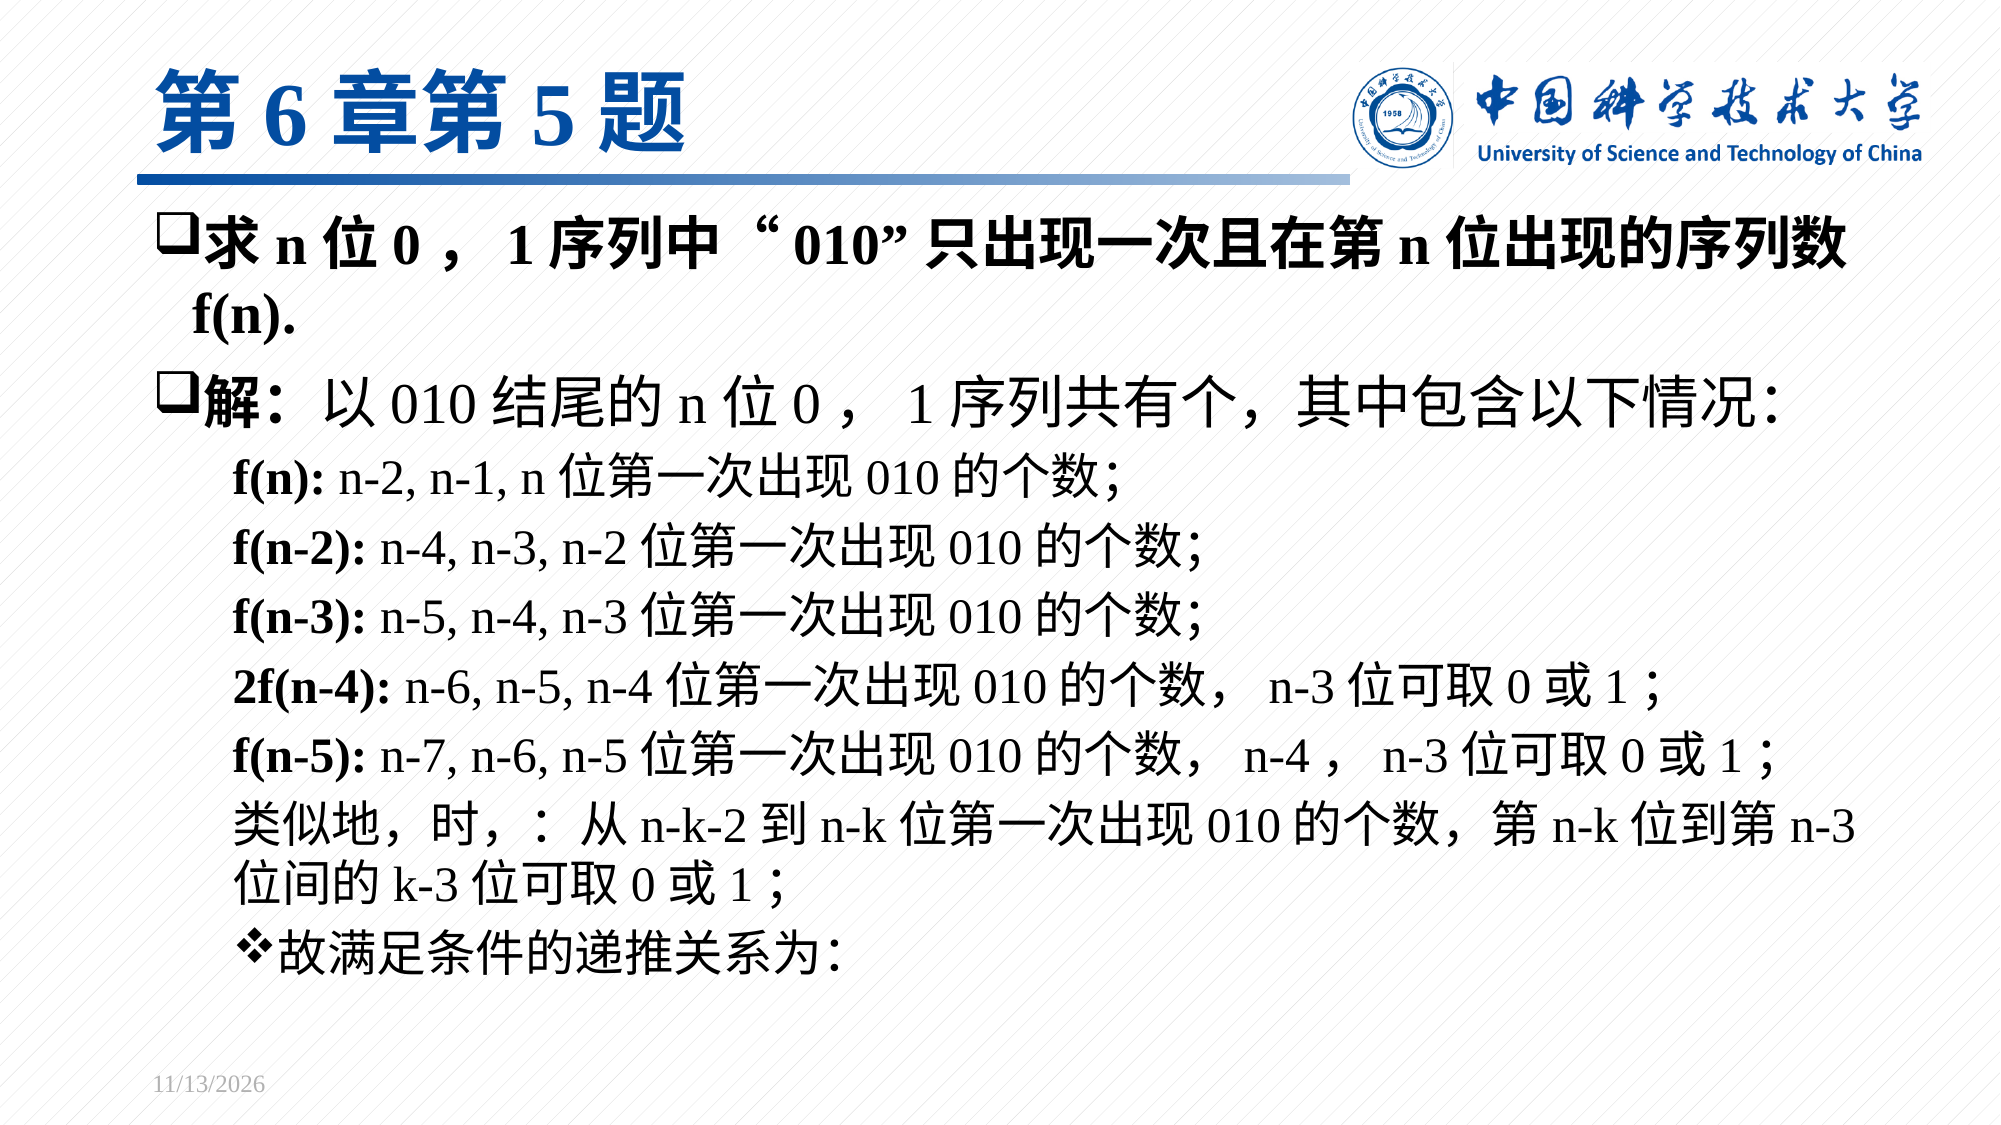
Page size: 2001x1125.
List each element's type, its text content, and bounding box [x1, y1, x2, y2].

title 第6章第5题 [137, 59, 1863, 173]
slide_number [137, 1052, 588, 1113]
picture [1350, 62, 1937, 181]
